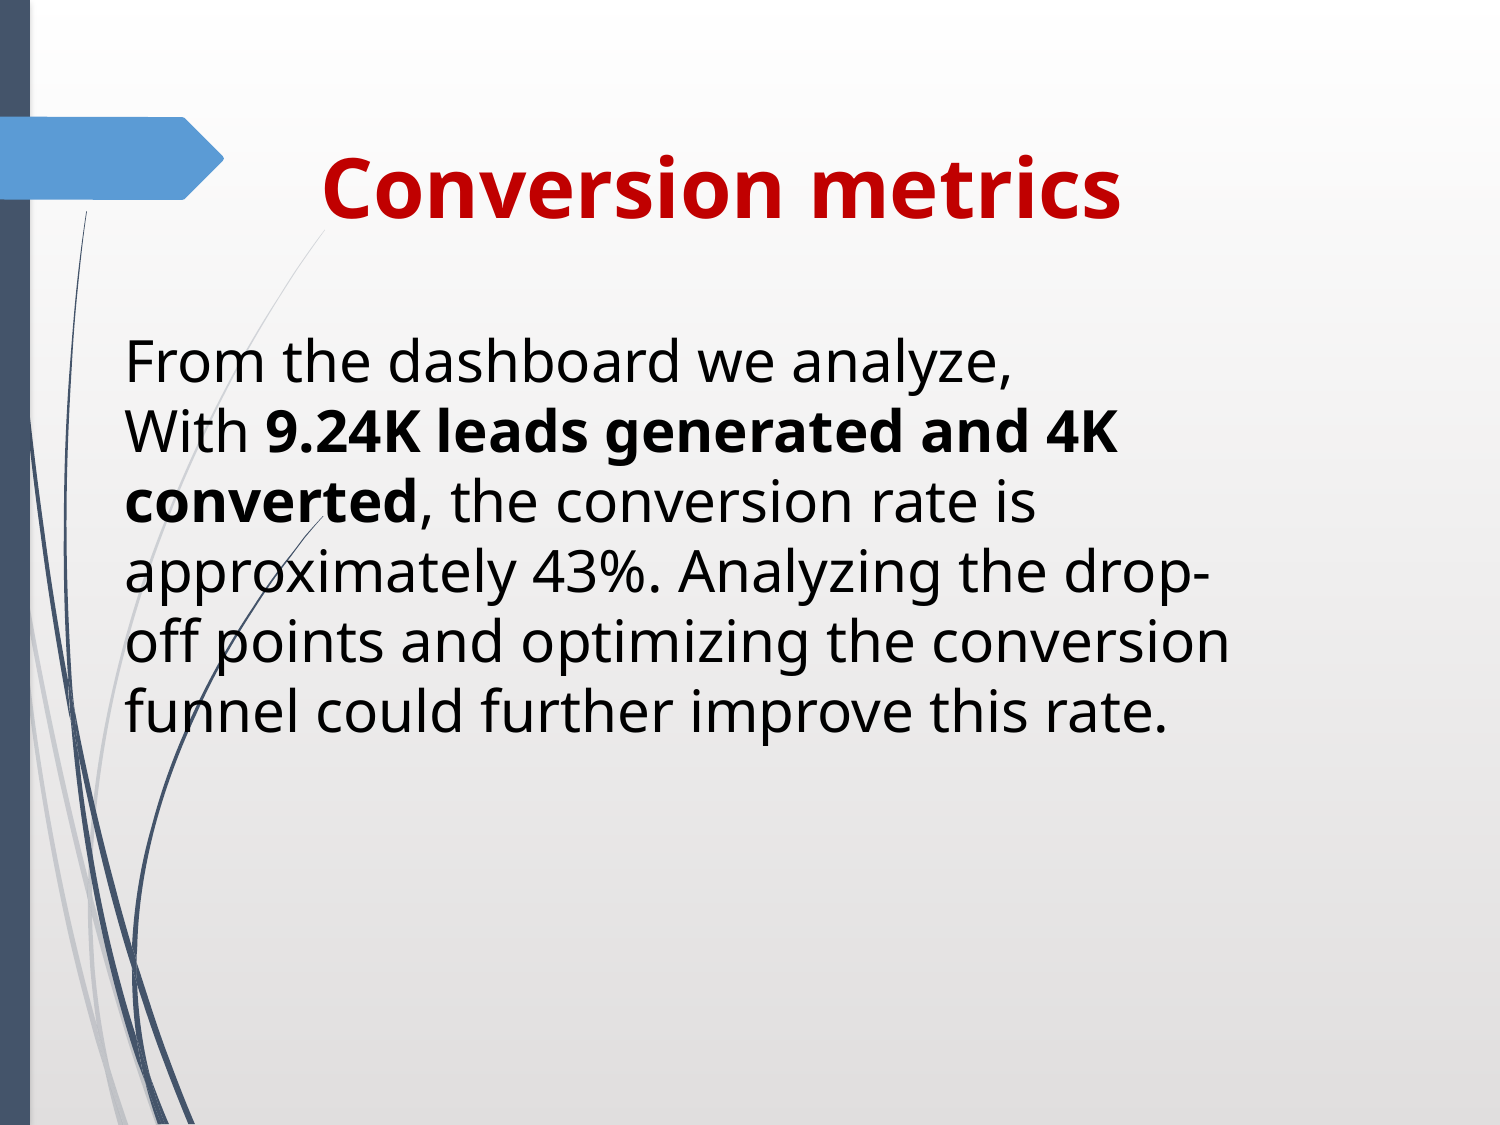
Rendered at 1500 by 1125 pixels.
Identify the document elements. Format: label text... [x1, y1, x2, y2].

text_box Conversion metrics [305, 127, 1334, 243]
text_box From the dashboard we analyze, With 9.24K leads generated and 4K converted, the conversion rate is approximately 43%. Analyzing the drop-off points and optimizing the conversion funnel could further improve this rate. [109, 317, 1270, 797]
